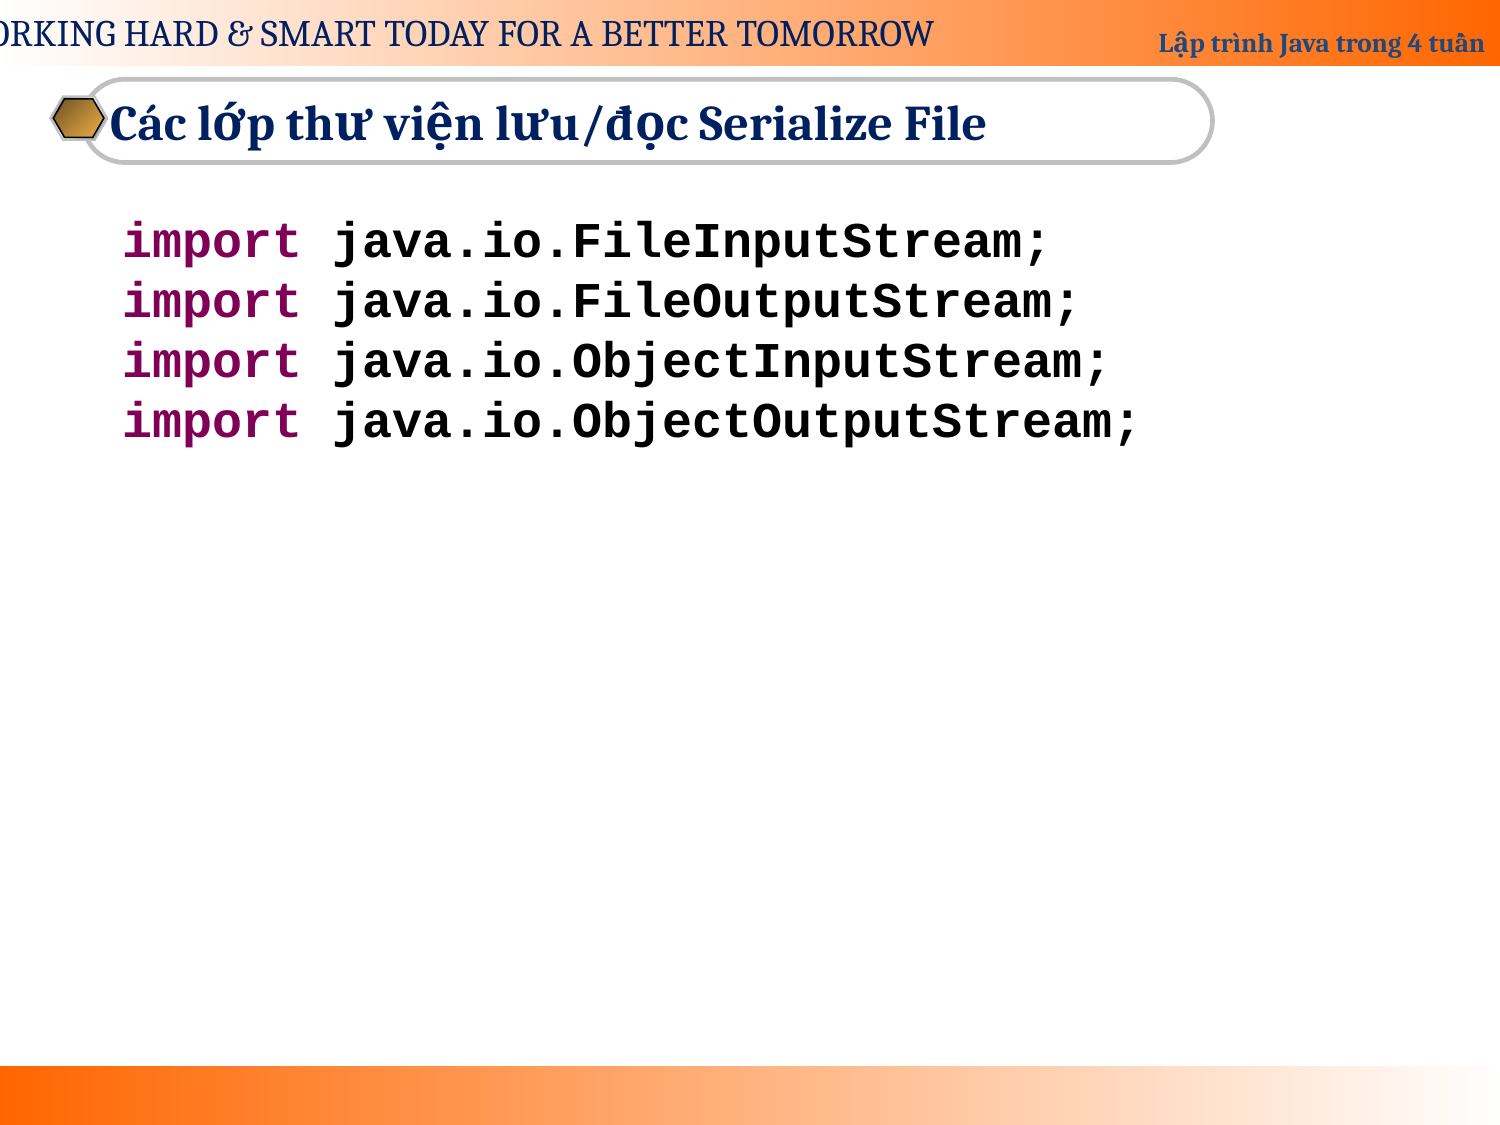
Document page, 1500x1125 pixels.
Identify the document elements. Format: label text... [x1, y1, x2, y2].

text_box import java.io.FileInputStream; import java.io.FileOutputStream; import java.io.ObjectInputStream; import java.io.ObjectOutputStream; [107, 199, 1400, 455]
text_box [49, 78, 1213, 163]
